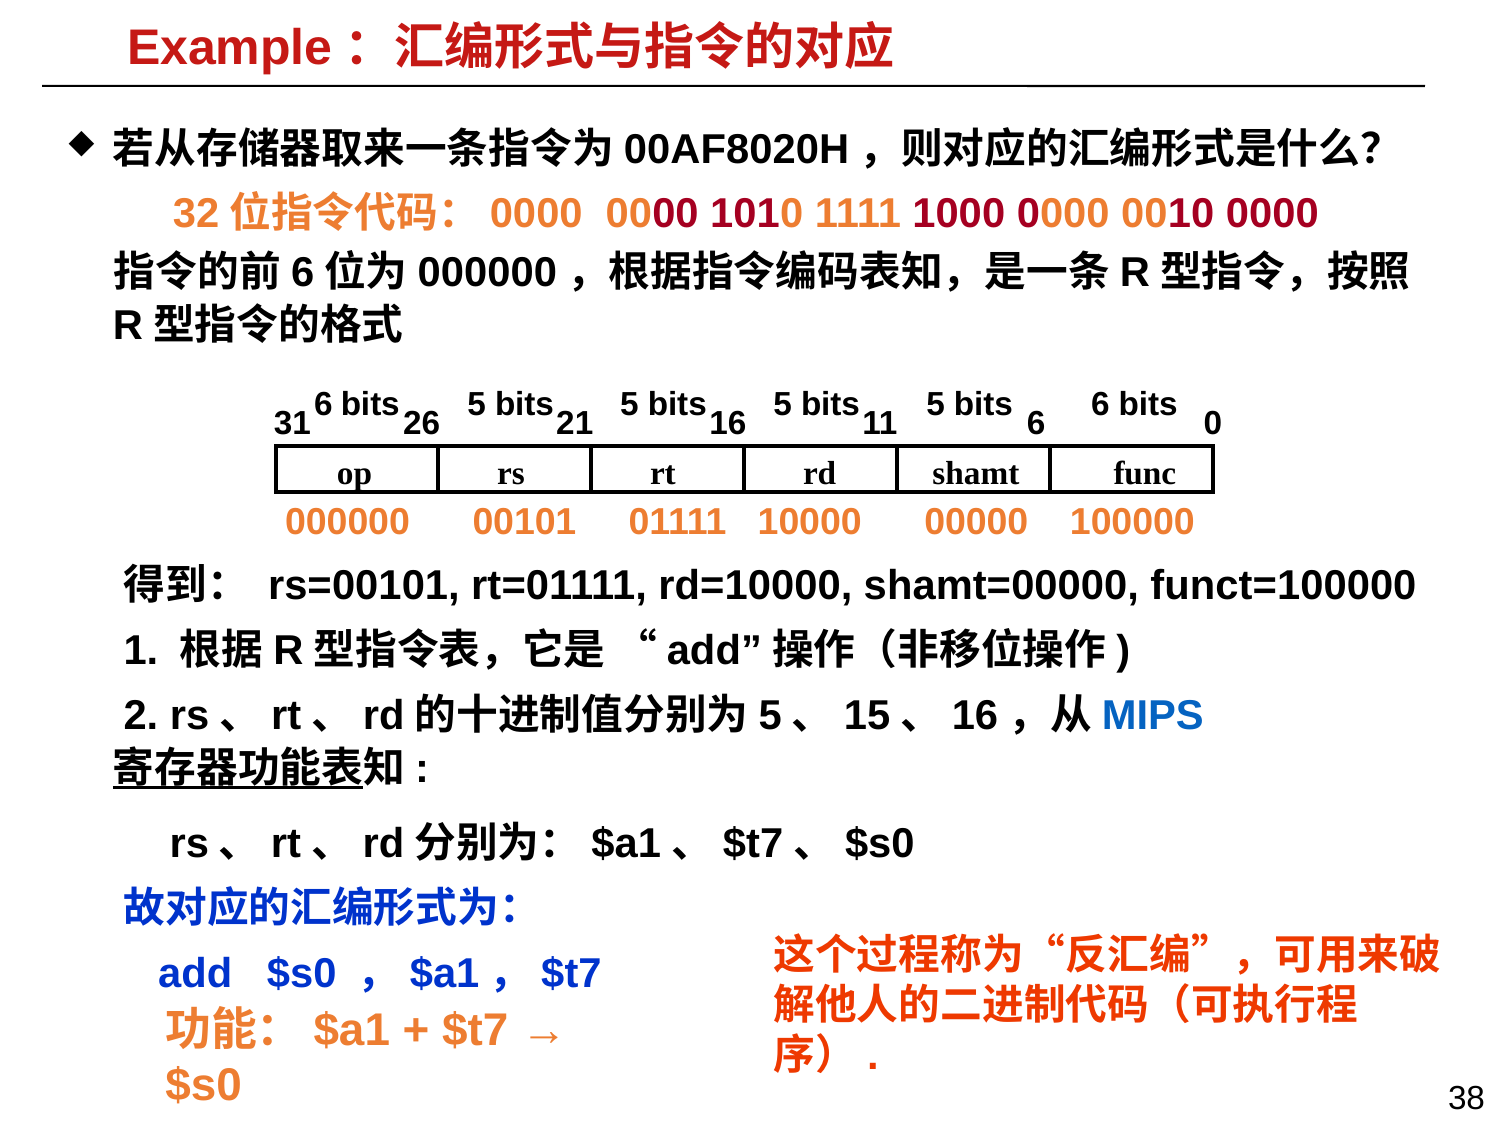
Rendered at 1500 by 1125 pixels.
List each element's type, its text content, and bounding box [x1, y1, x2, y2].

text_box 000000 00101 01111 10000 00000 100000 [274, 509, 1220, 547]
title Example：汇编形式与指令的对应 [116, 18, 979, 80]
text_box 功能：$a1 + $t7 → $s0 [154, 995, 661, 1115]
text_box 32位指令代码：0000 0000 1010 1111 1000 0000 0010 0000 [162, 181, 1388, 240]
list 若从存储器取来一条指令为00AF8020H，则对应的汇编形式是什么？ 指令的前6位为000000，根据指令编码表知，是一条R型指令，按照R型指令的格式 得到： rs=00101, rt=01111, rd=10000, shamt=00000, funct=100000 1. 根据R型指令表，它是 “add”操作（非移位操作) 2. rs、rt、rd的十进制值分别为5、15、16，从MIPS寄存器功能表知: rs、rt、rd分别为：$a1、$t7、$s0 故对应的汇编形式为： add $s0 ，$a1，$t7 [51, 120, 1439, 1029]
text_box [866, 848, 887, 878]
text_box 这个过程称为“反汇编”，可用来破解他人的二进制代码（可执行程序）. [763, 923, 1472, 1082]
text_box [258, 374, 1238, 500]
